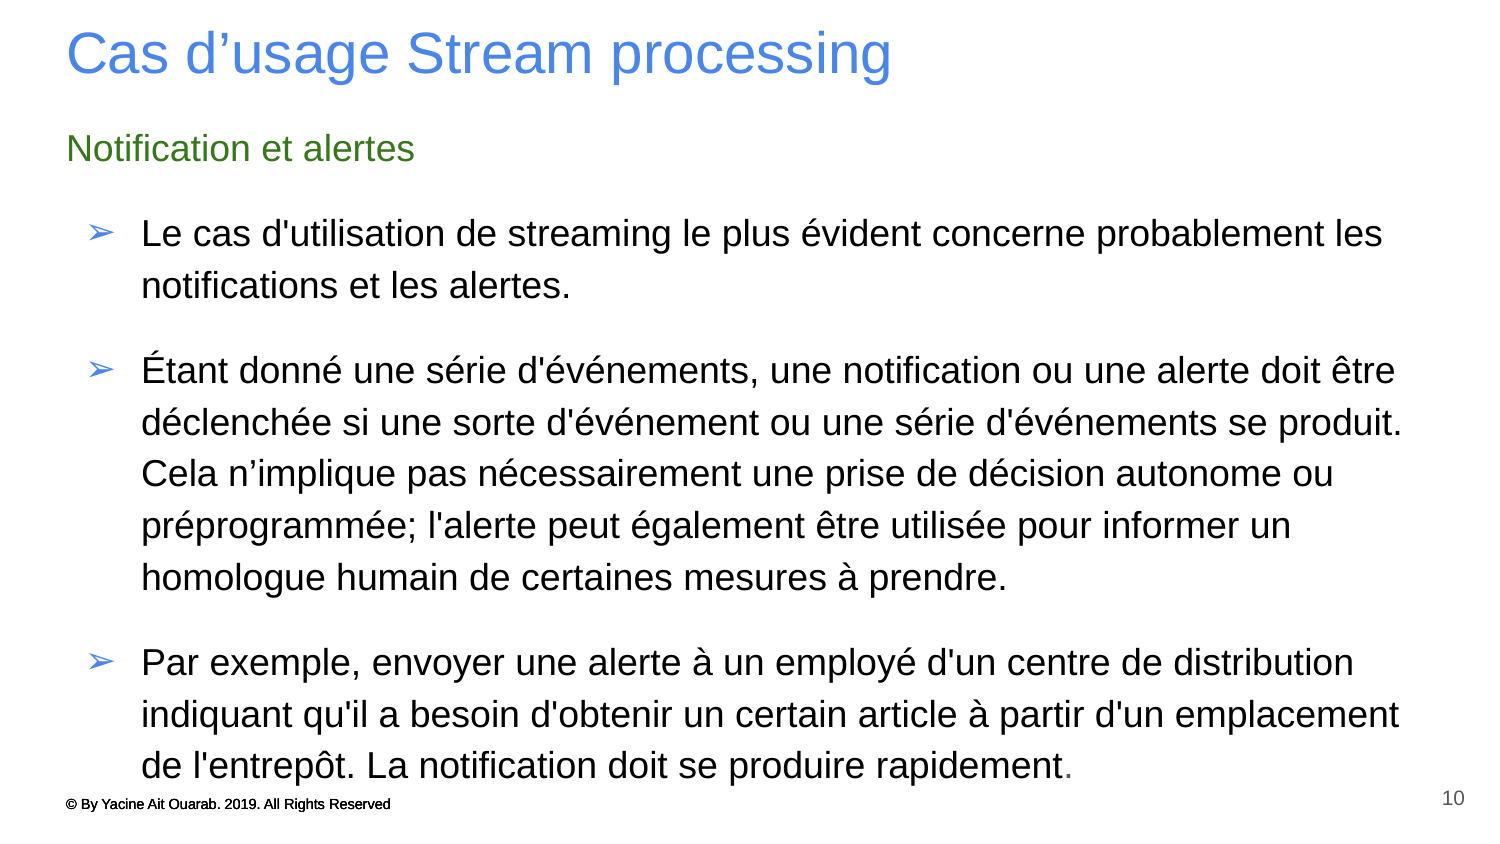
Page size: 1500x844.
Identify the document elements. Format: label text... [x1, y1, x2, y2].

slide_number 10 [1389, 764, 1480, 830]
list Notification et alertes Le cas d'utilisation de streaming le plus évident concerne probablement les notifications et les alertes. Étant donné une série d'événements, une notification ou une alerte doit être déclenchée si une sorte d'événement ou une série d'événements se produit. Cela n’implique pas nécessairement une prise de décision autonome ou préprogrammée; l'alerte peut également être utilisée pour informer un homologue humain de certaines mesures à prendre. Par exemple, envoyer une alerte à un employé d'un centre de distribution indiquant qu'il a besoin d'obtenir un certain article à partir d'un emplacement de l'entrepôt. La notification doit se produire rapidement. [51, 93, 1449, 765]
title Cas d’usage Stream processing [51, 0, 1449, 93]
